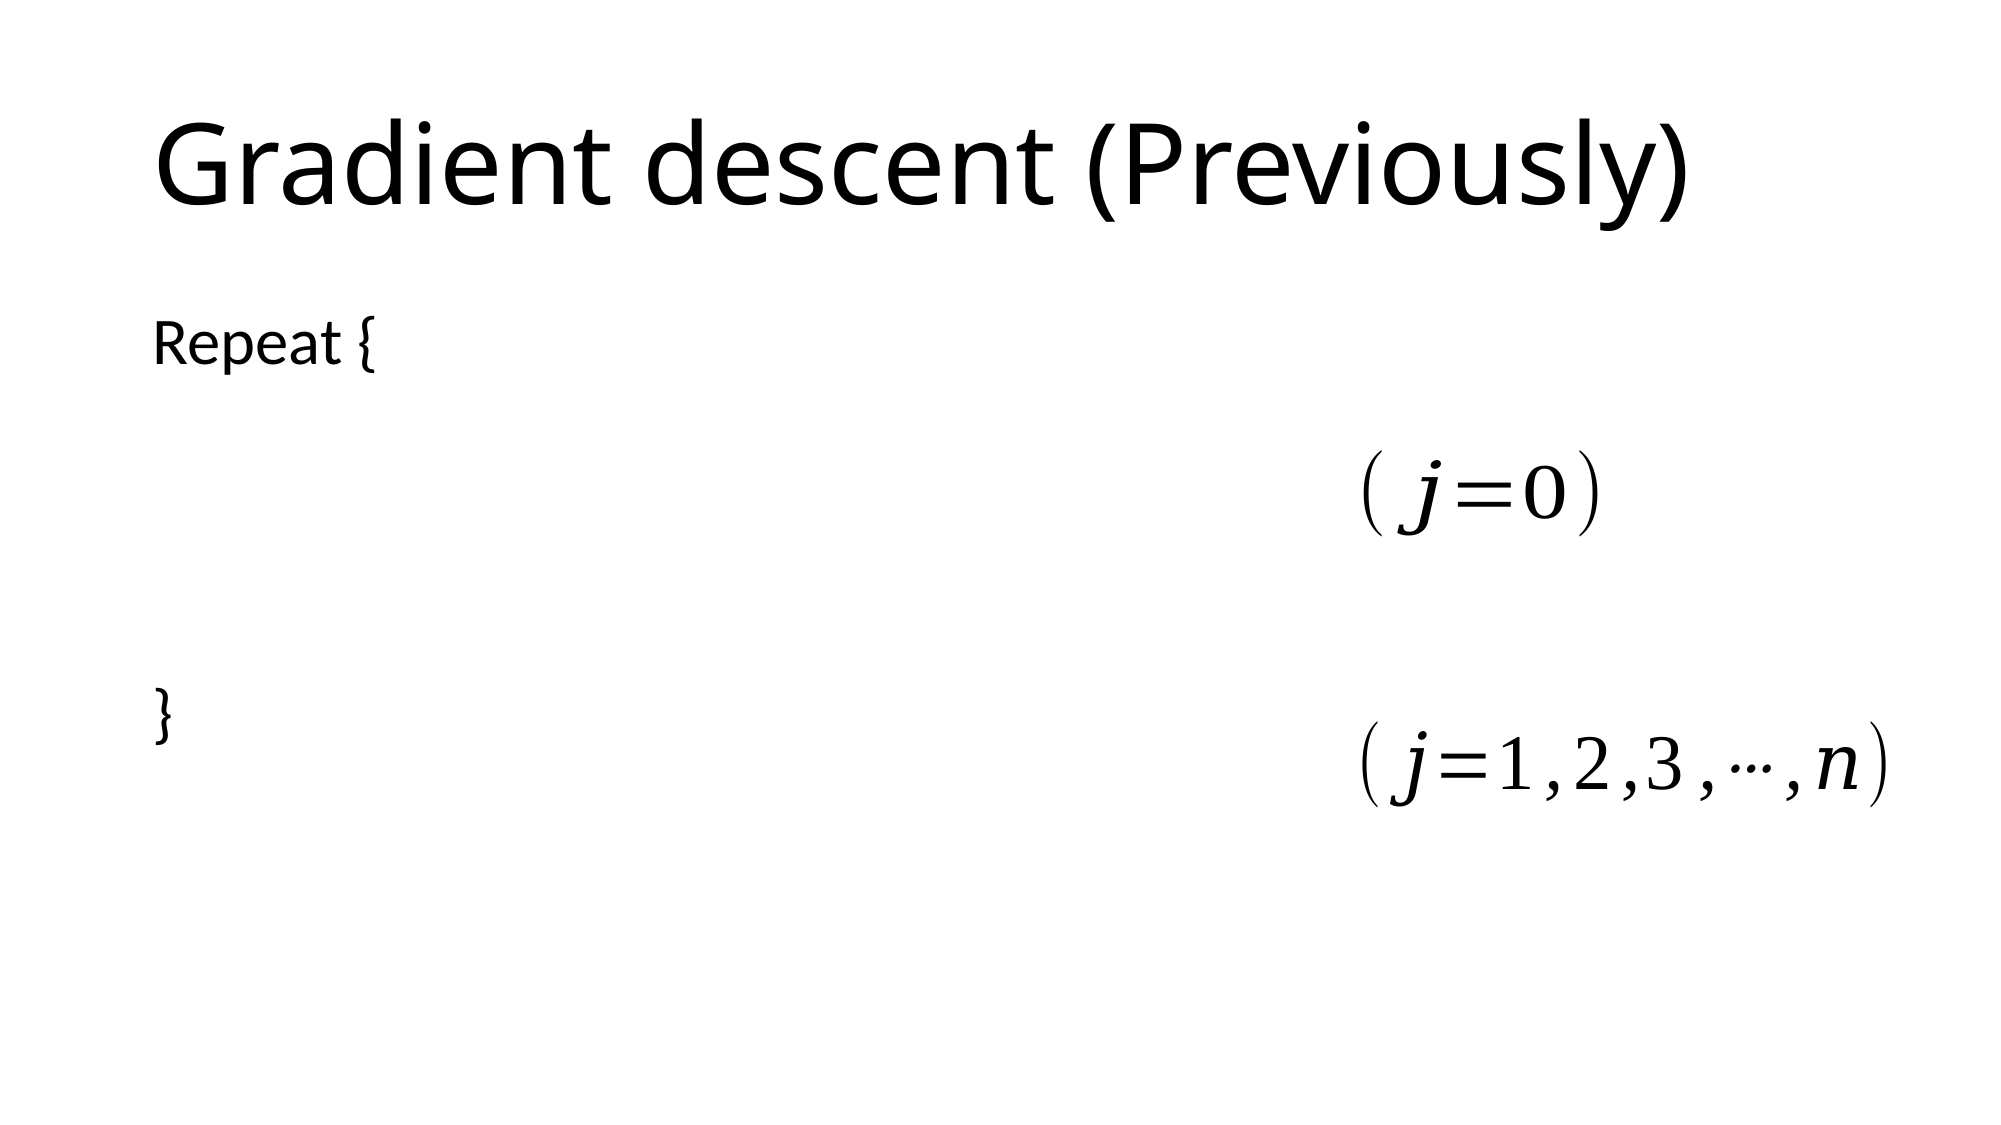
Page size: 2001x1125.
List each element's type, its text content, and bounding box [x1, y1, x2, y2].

title Gradient descent (Previously) [137, 59, 1863, 278]
